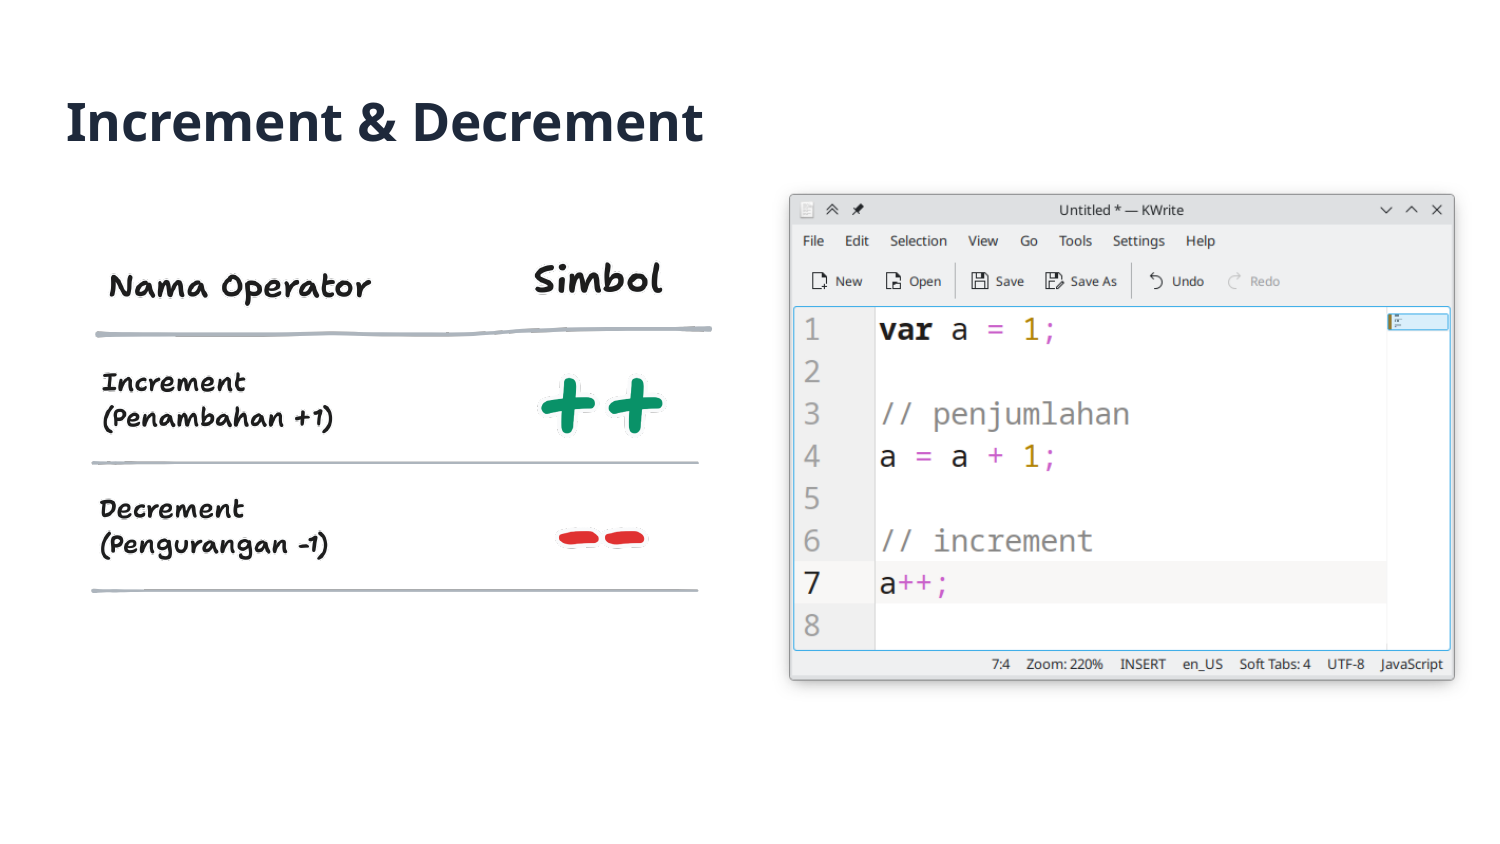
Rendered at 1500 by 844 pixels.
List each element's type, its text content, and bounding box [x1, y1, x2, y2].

picture [768, 178, 1476, 705]
picture [58, 216, 745, 628]
title Increment & Decrement [51, 72, 1449, 167]
